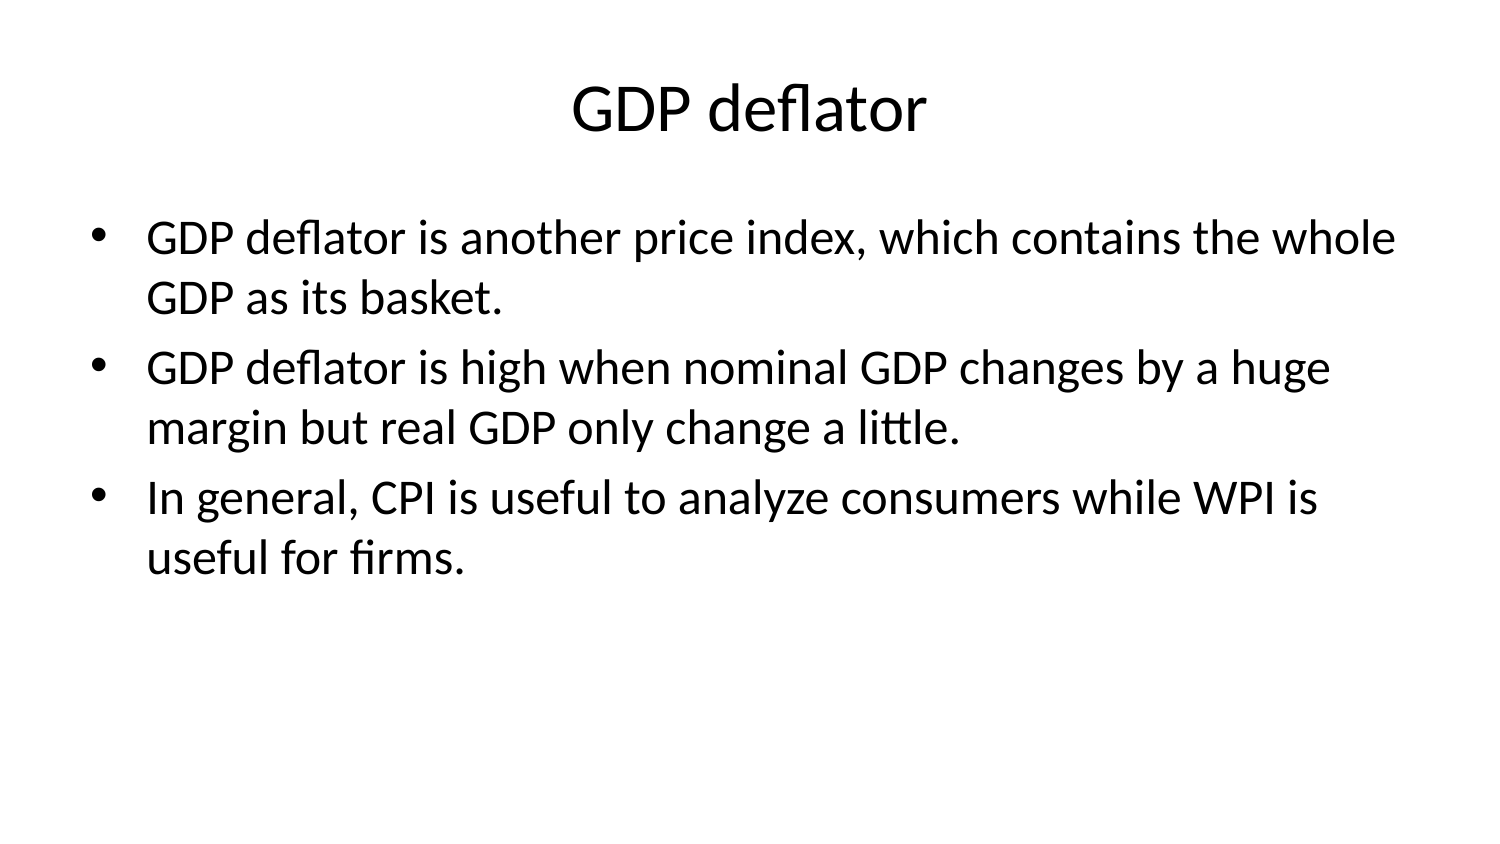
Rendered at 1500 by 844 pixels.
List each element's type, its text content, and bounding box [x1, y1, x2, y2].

list GDP deflator is another price index, which contains the whole GDP as its basket. GDP deflator is high when nominal GDP changes by a huge margin but real GDP only change a little. In general, CPI is useful to analyze consumers while WPI is useful for firms. [75, 196, 1425, 754]
title GDP deflator [75, 33, 1425, 175]
